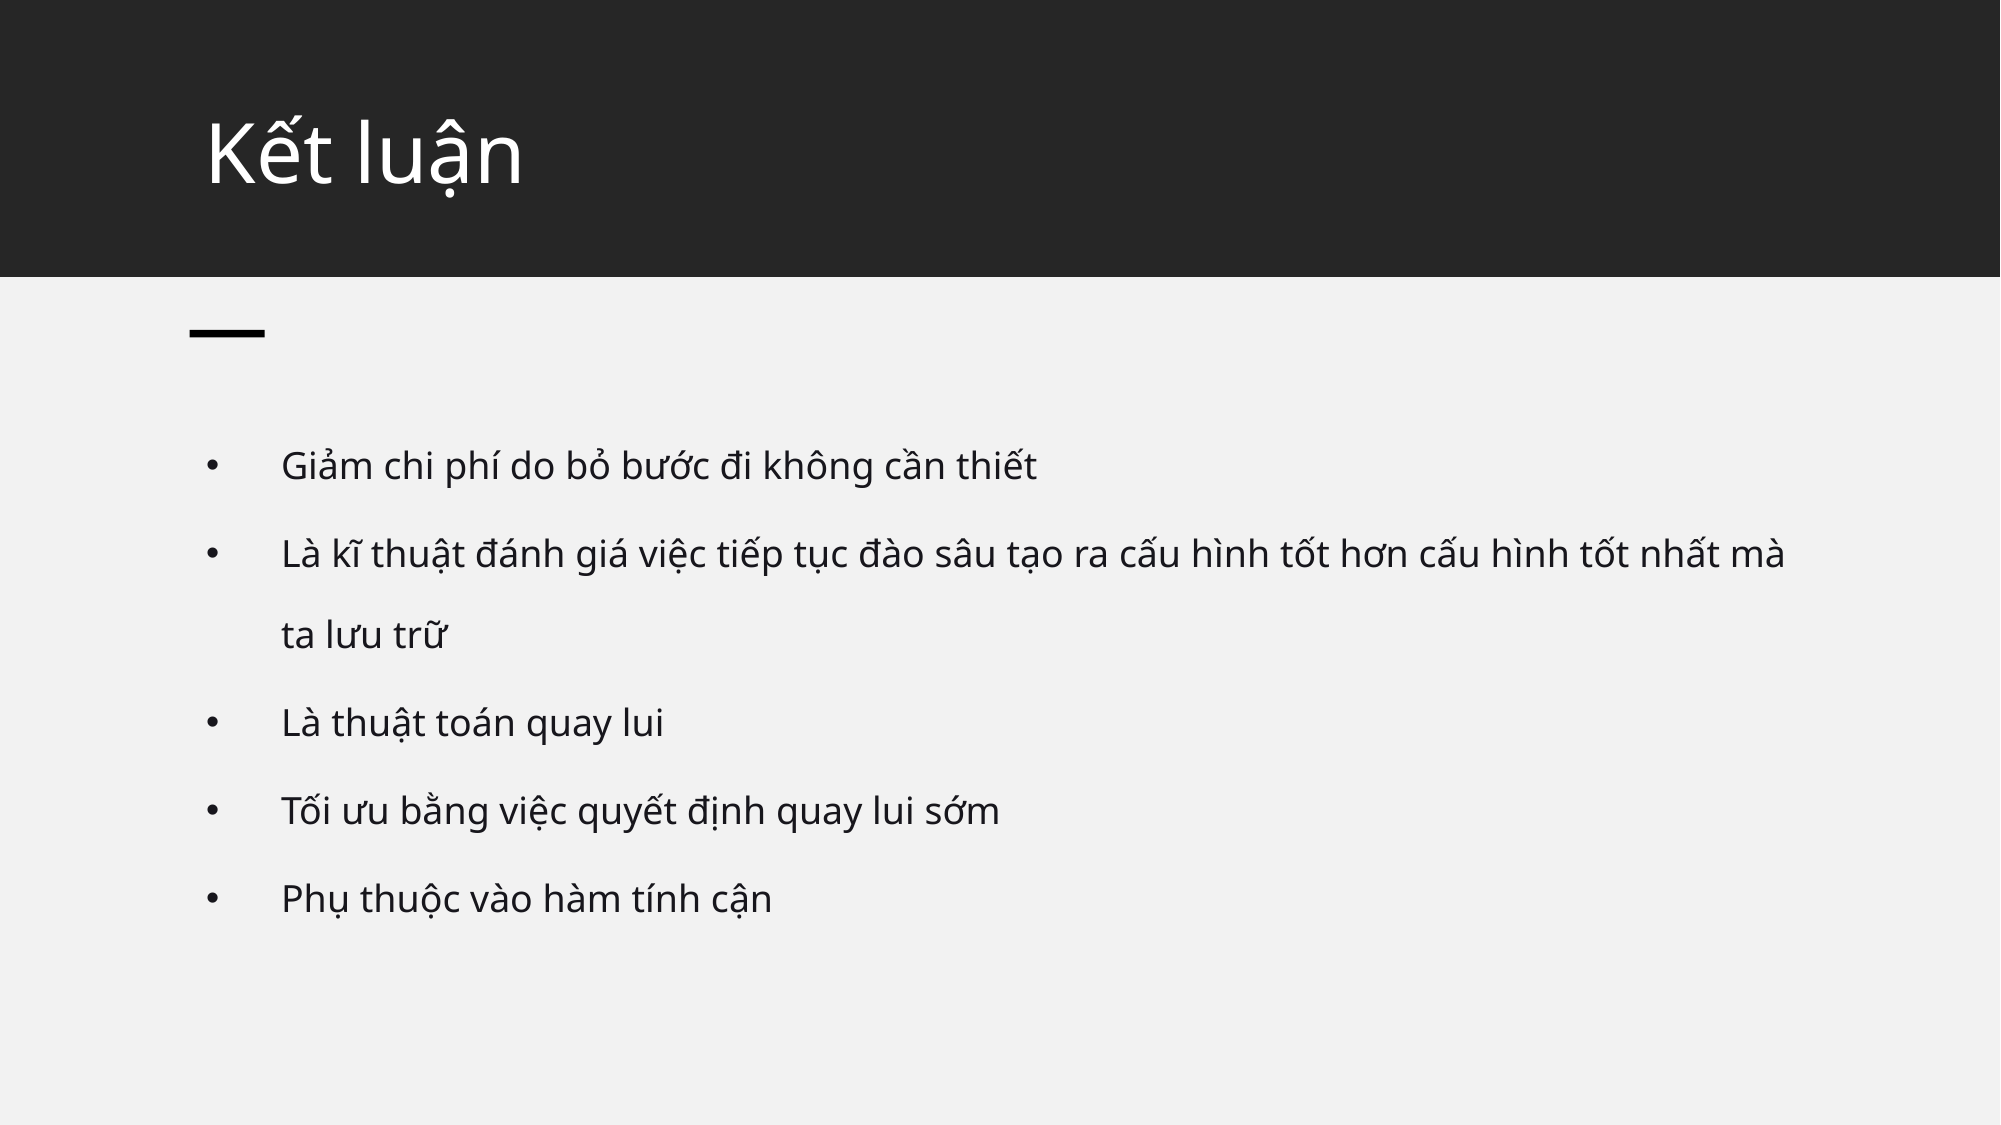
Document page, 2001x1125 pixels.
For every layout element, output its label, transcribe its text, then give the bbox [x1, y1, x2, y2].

list Giảm chi phí do bỏ bước đi không cần thiết Là kĩ thuật đánh giá việc tiếp tục đào sâu tạo ra cấu hình tốt hơn cấu hình tốt nhất mà ta lưu trữ Là thuật toán quay lui Tối ưu bằng việc quyết định quay lui sớm Phụ thuộc vào hàm tính cận [191, 397, 1812, 1095]
text_box [0, 276, 2000, 1125]
text_box [189, 329, 266, 338]
title Kết luận [189, 104, 1812, 253]
text_box [0, 0, 2000, 276]
